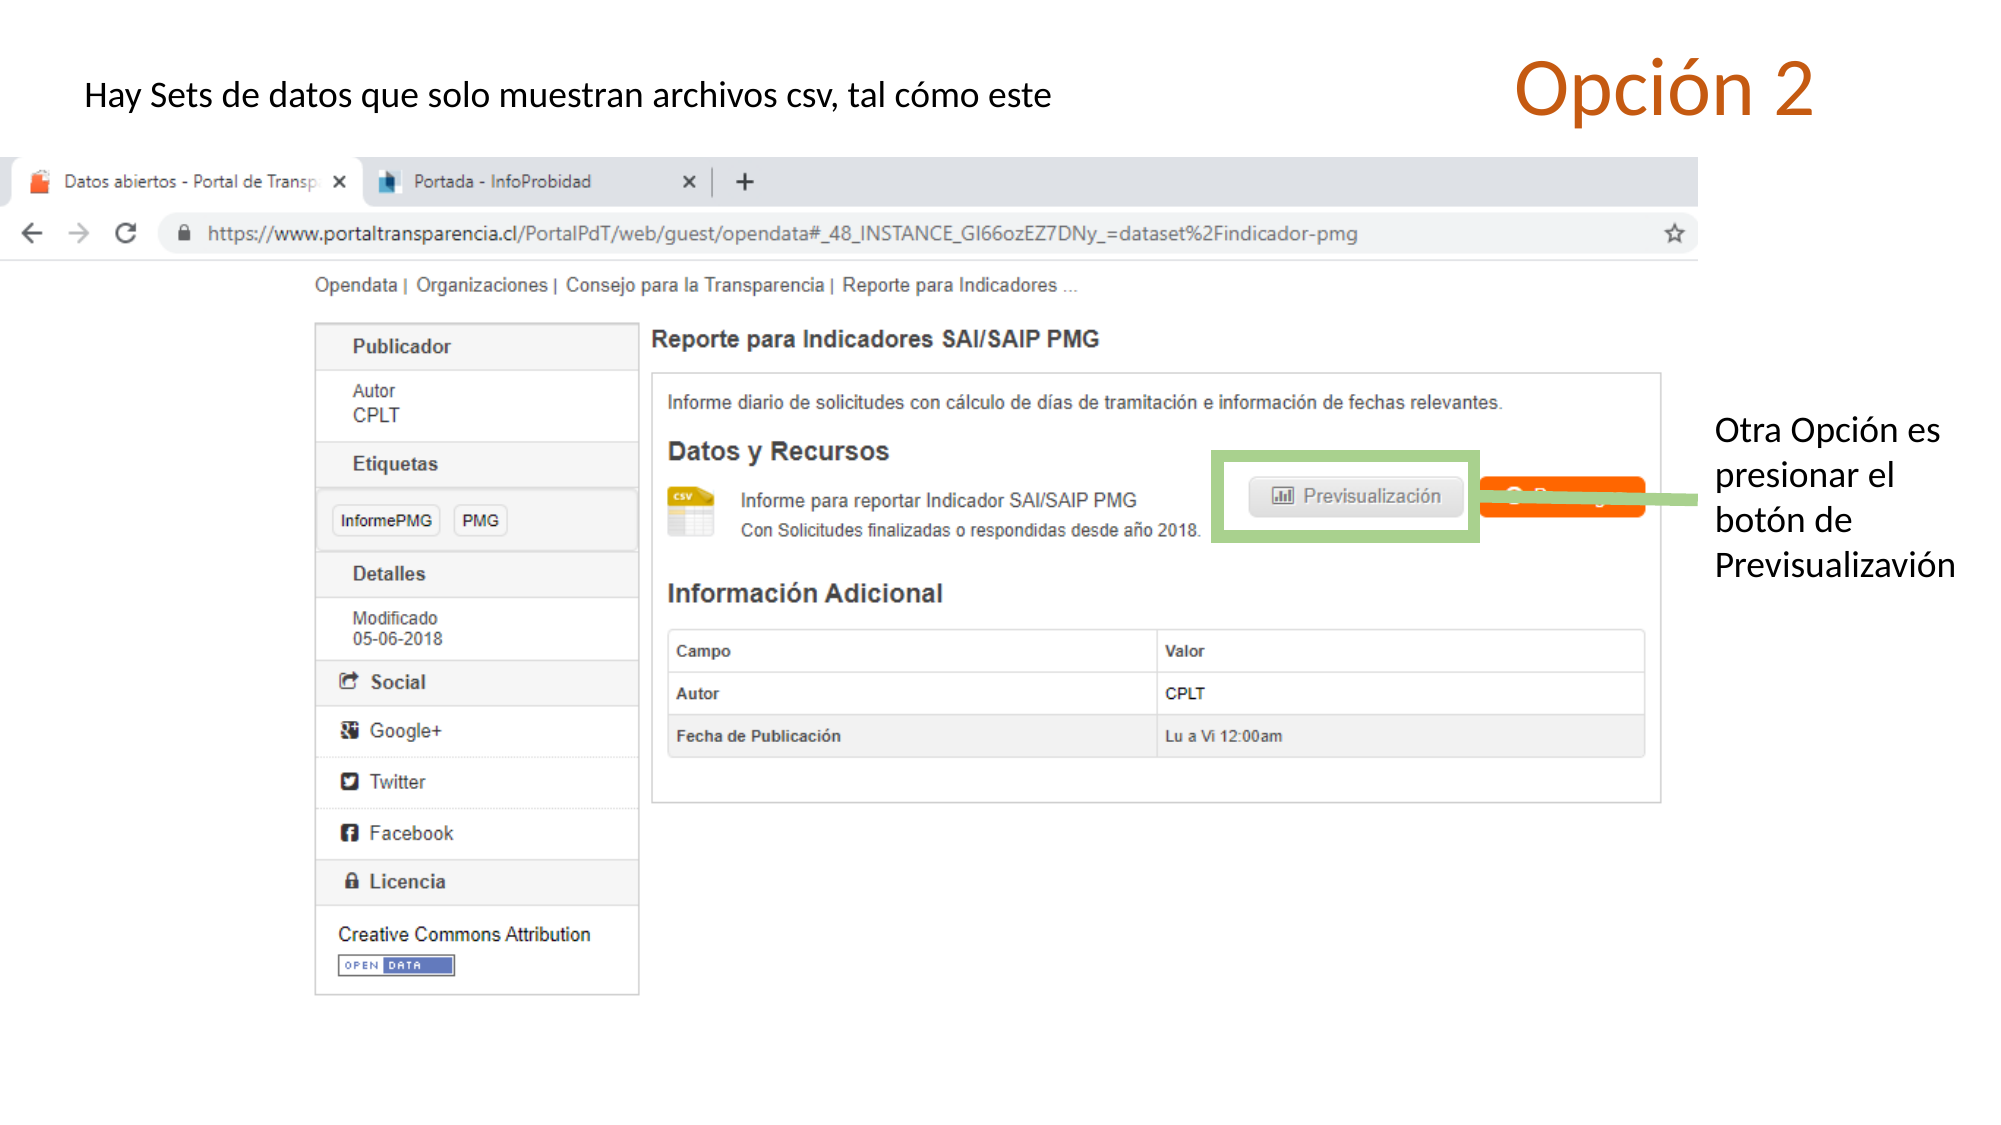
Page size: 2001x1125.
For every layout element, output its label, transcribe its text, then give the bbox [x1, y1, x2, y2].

text_box Otra Opción es presionar el botón de Previsualizavión [1699, 397, 1974, 593]
picture [0, 157, 1698, 1032]
text_box Opción 2 [1500, 24, 1850, 140]
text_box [1473, 496, 1698, 500]
text_box Hay Sets de datos que solo muestran archivos csv, tal cómo este [69, 63, 1500, 123]
